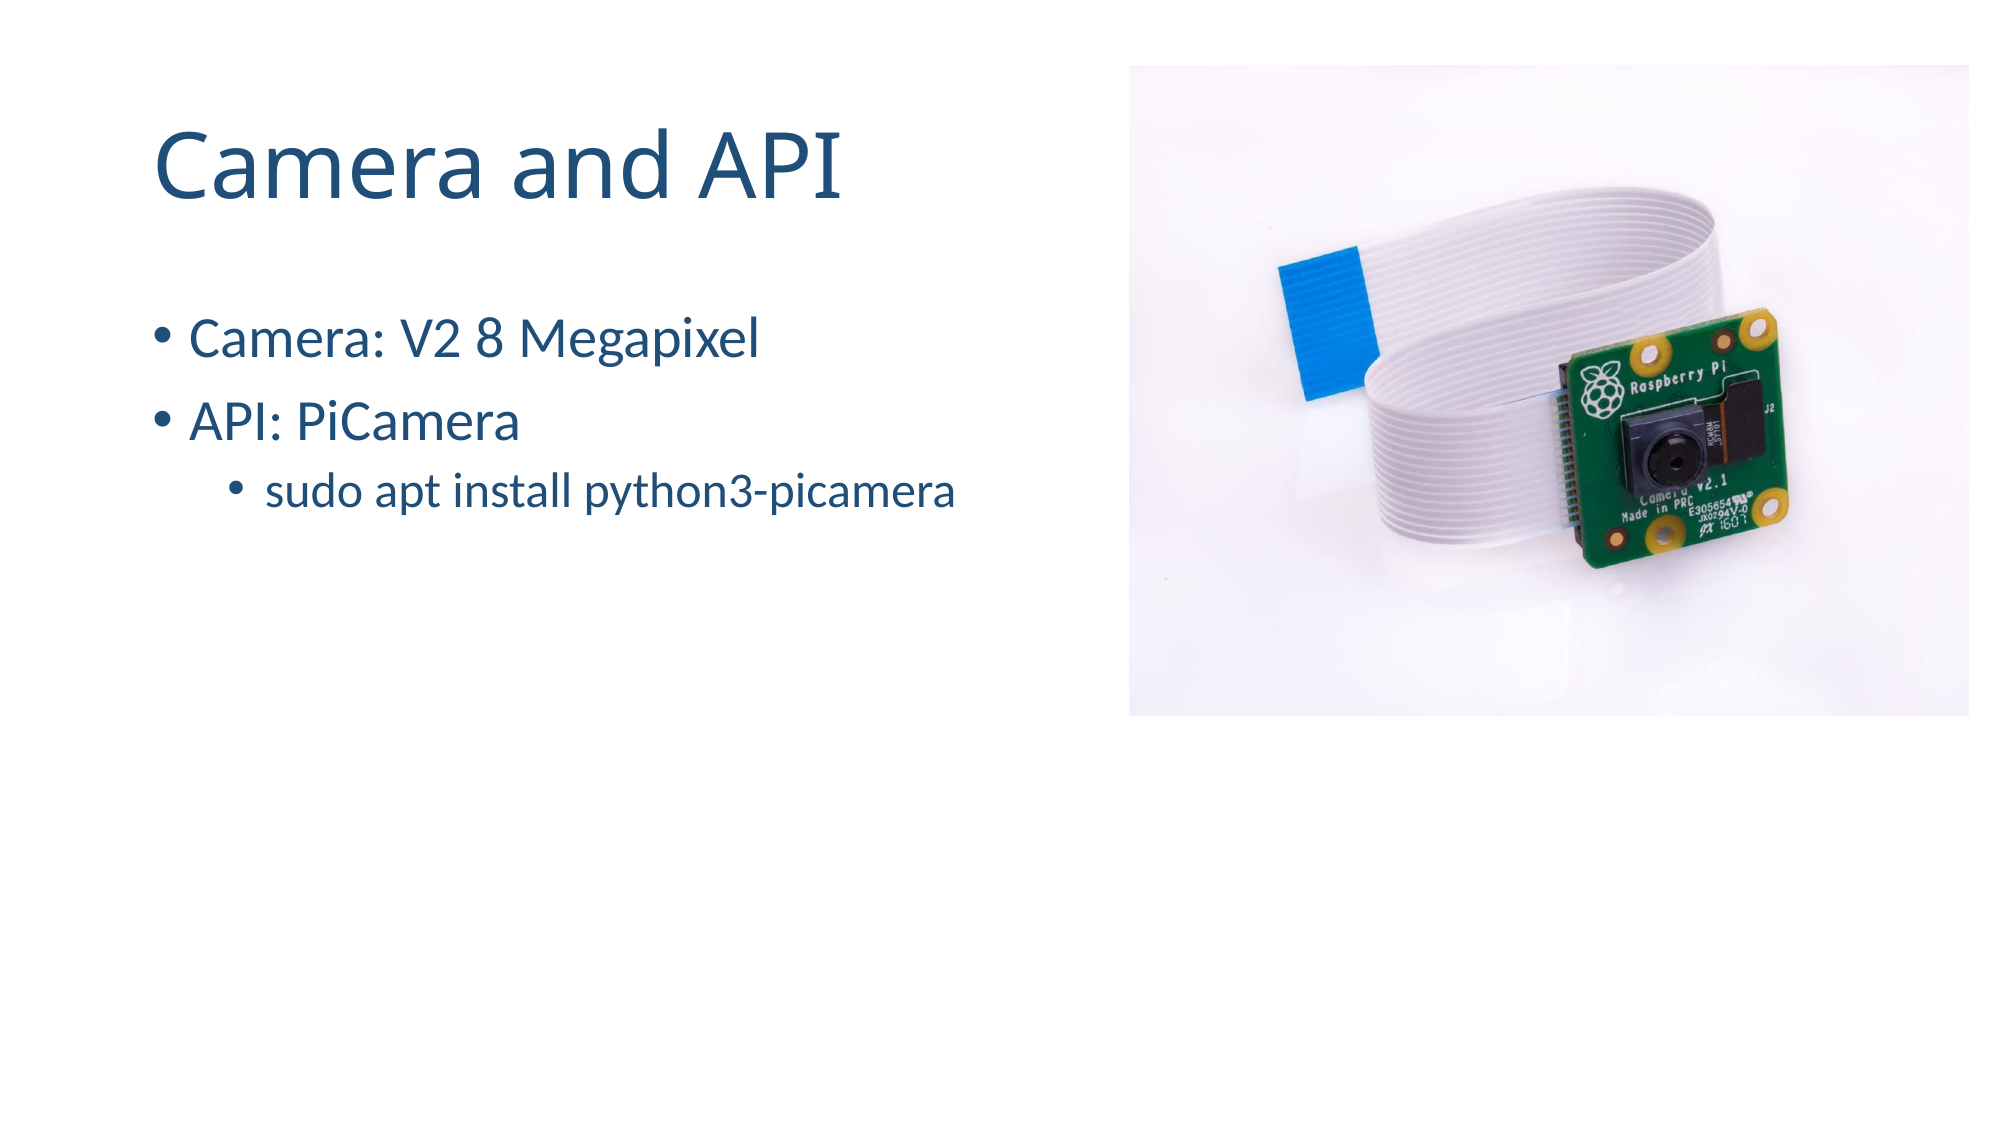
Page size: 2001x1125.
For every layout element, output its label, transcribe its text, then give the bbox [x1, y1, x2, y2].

list Camera: V2 8 Megapixel API: PiCamera sudo apt install python3-picamera [137, 299, 1863, 1014]
title Camera and API [137, 59, 1863, 278]
picture [1129, 65, 1969, 717]
